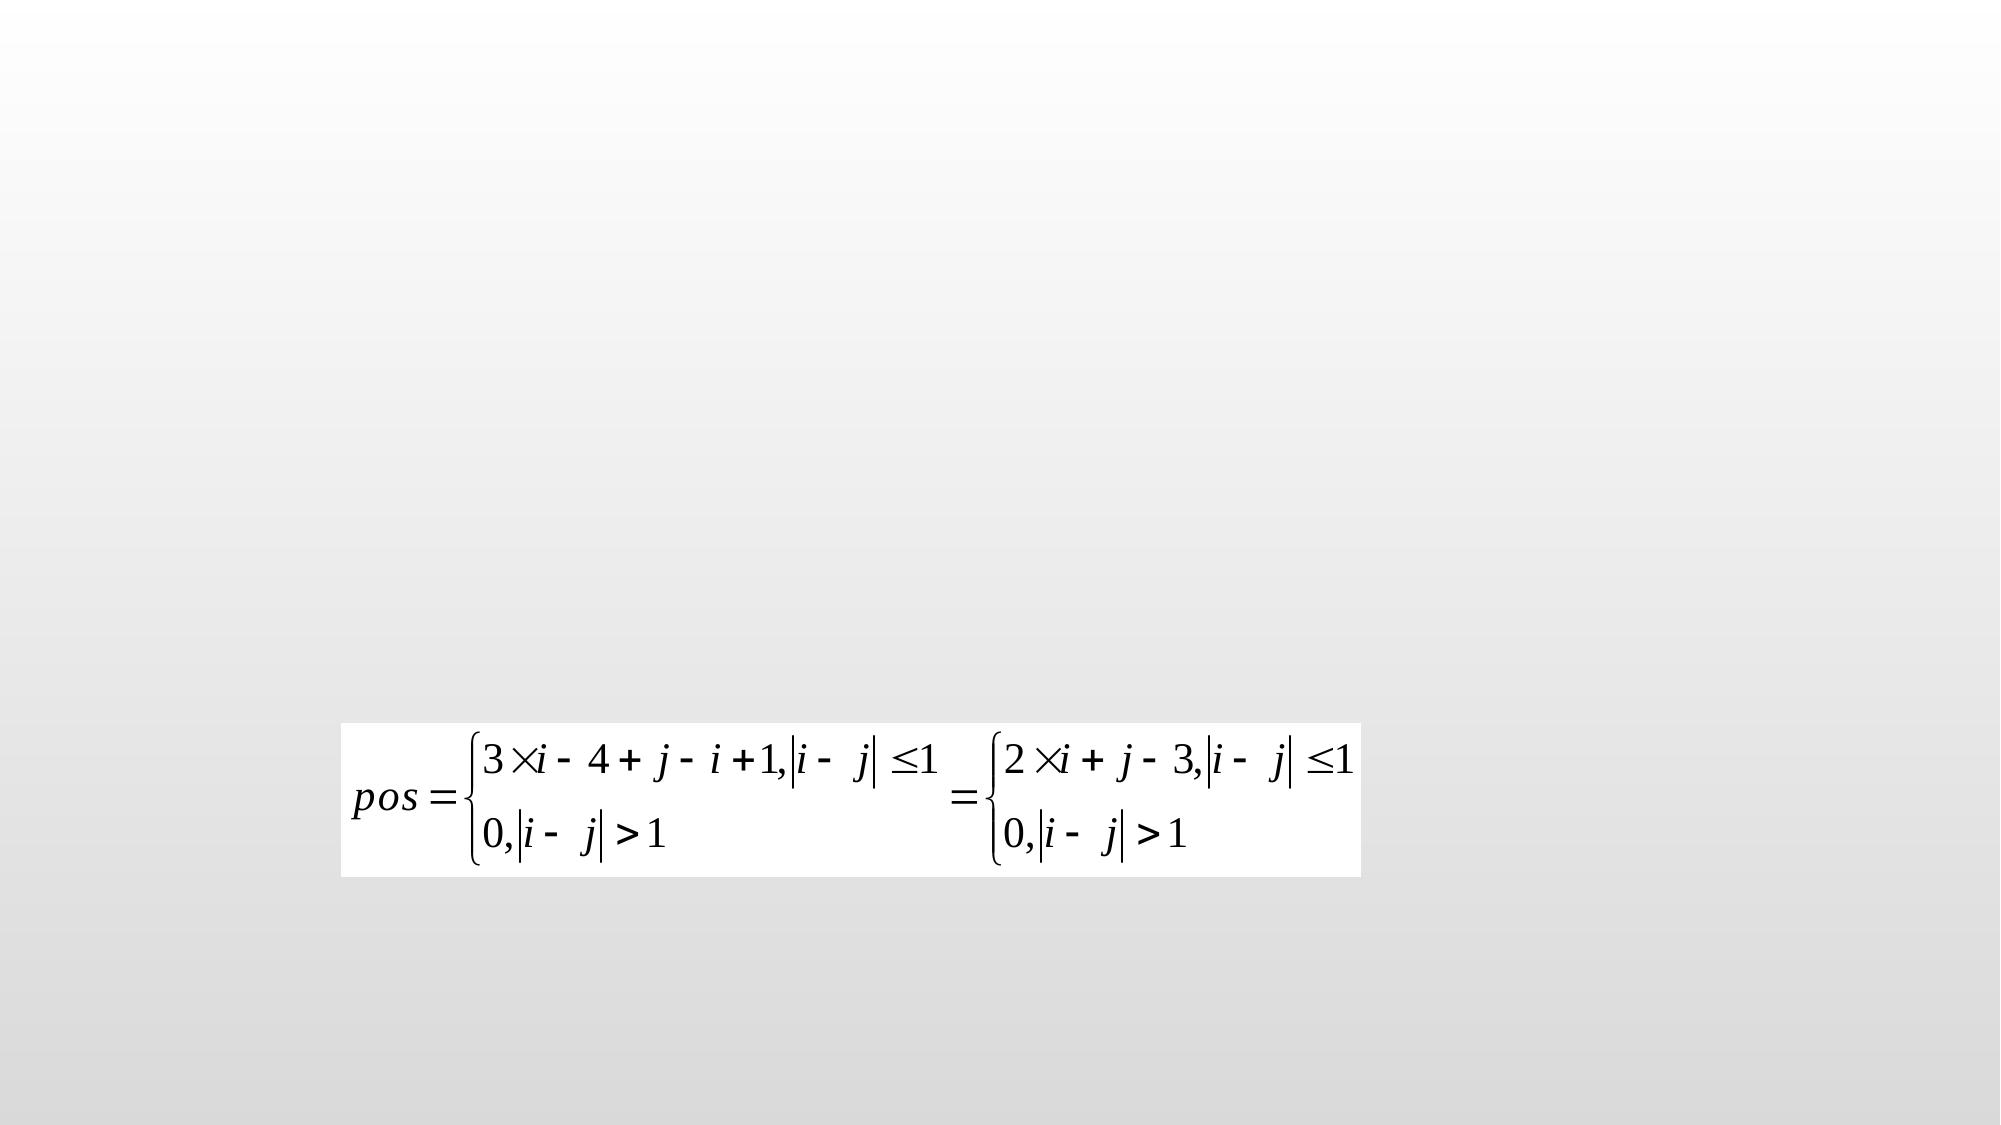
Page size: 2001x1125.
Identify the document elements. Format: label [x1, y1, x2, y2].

text_box [340, 722, 1361, 877]
